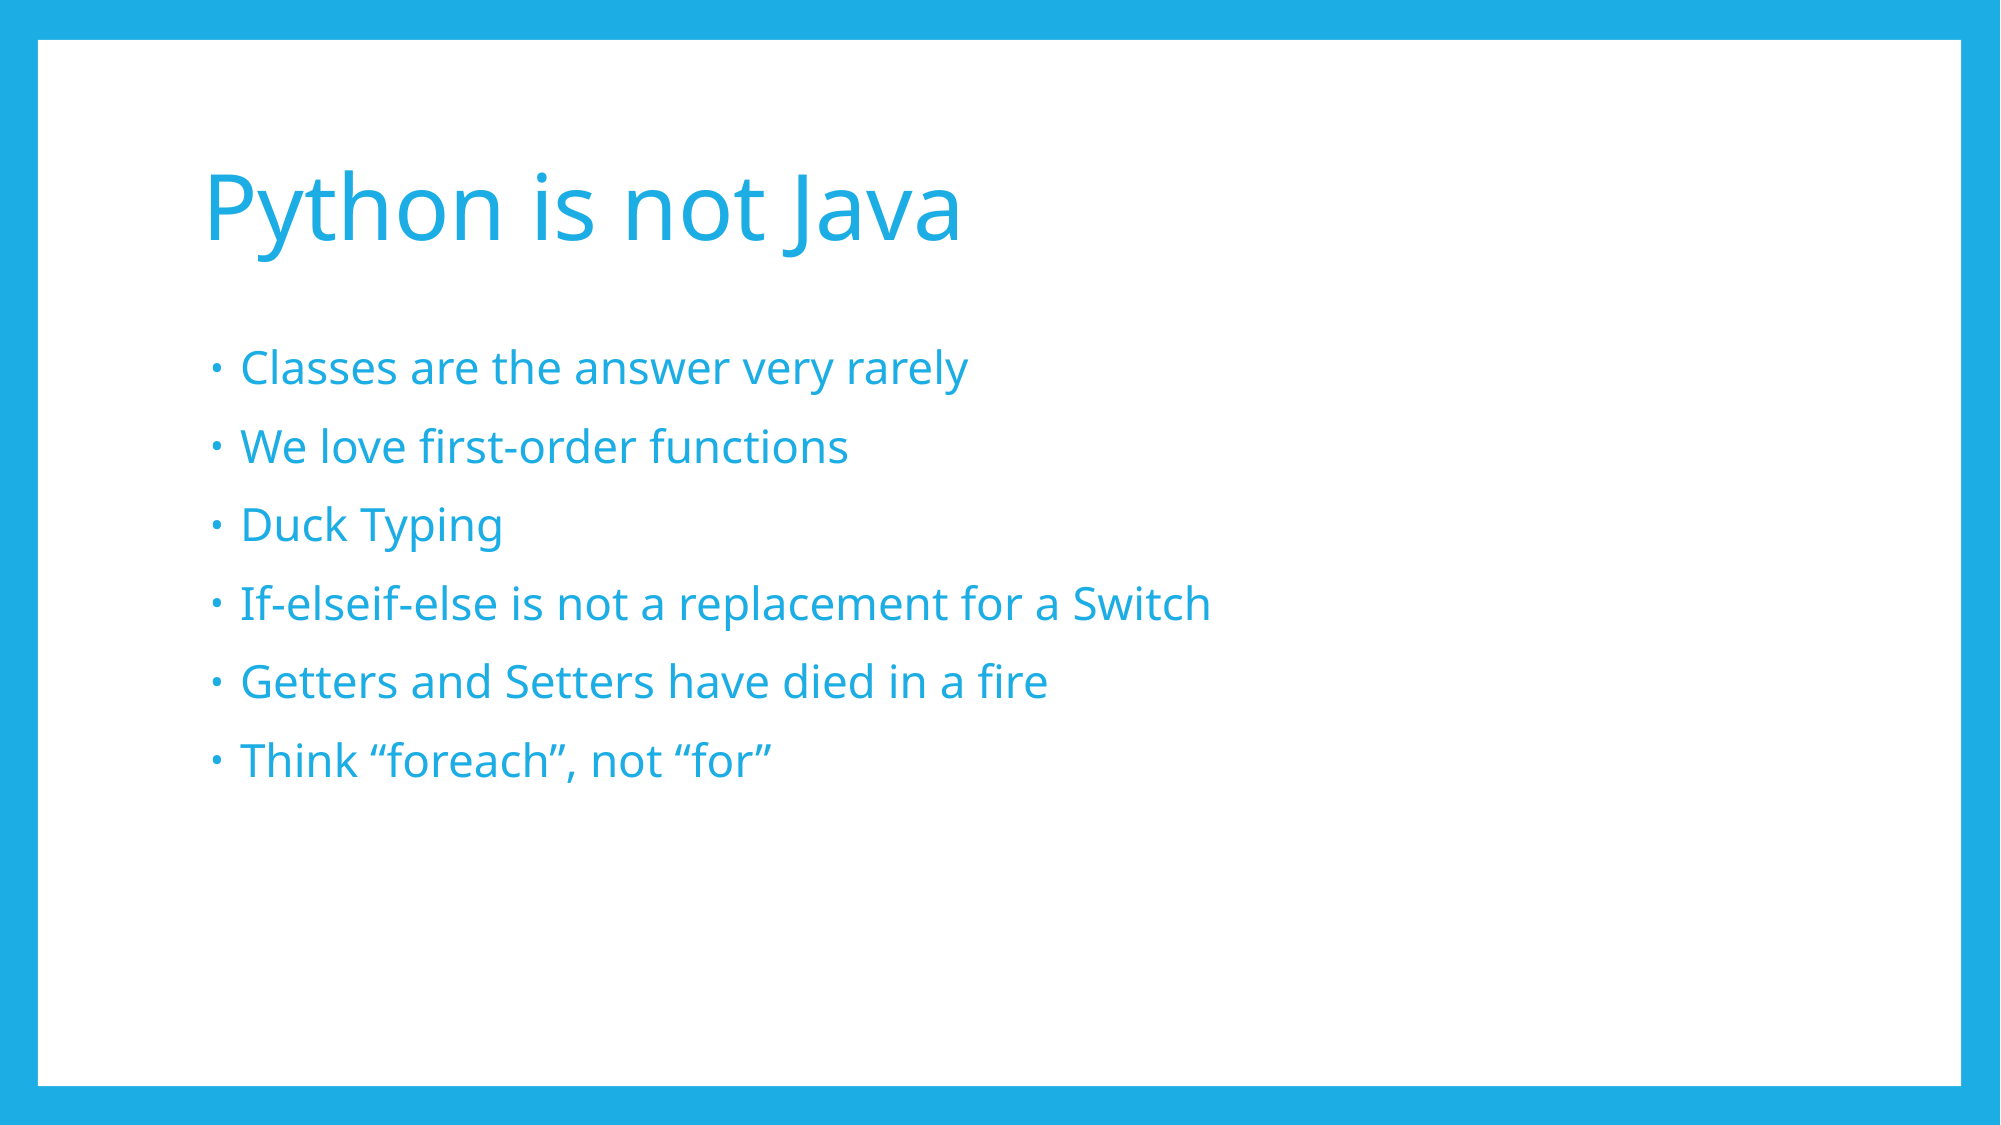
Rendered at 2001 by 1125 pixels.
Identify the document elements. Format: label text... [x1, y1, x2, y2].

list Classes are the answer very rarely We love first-order functions Duck Typing If-elseif-else is not a replacement for a Switch Getters and Setters have died in a fire Think “foreach”, not “for” [187, 337, 1808, 1000]
title Python is not Java [187, 99, 1808, 323]
